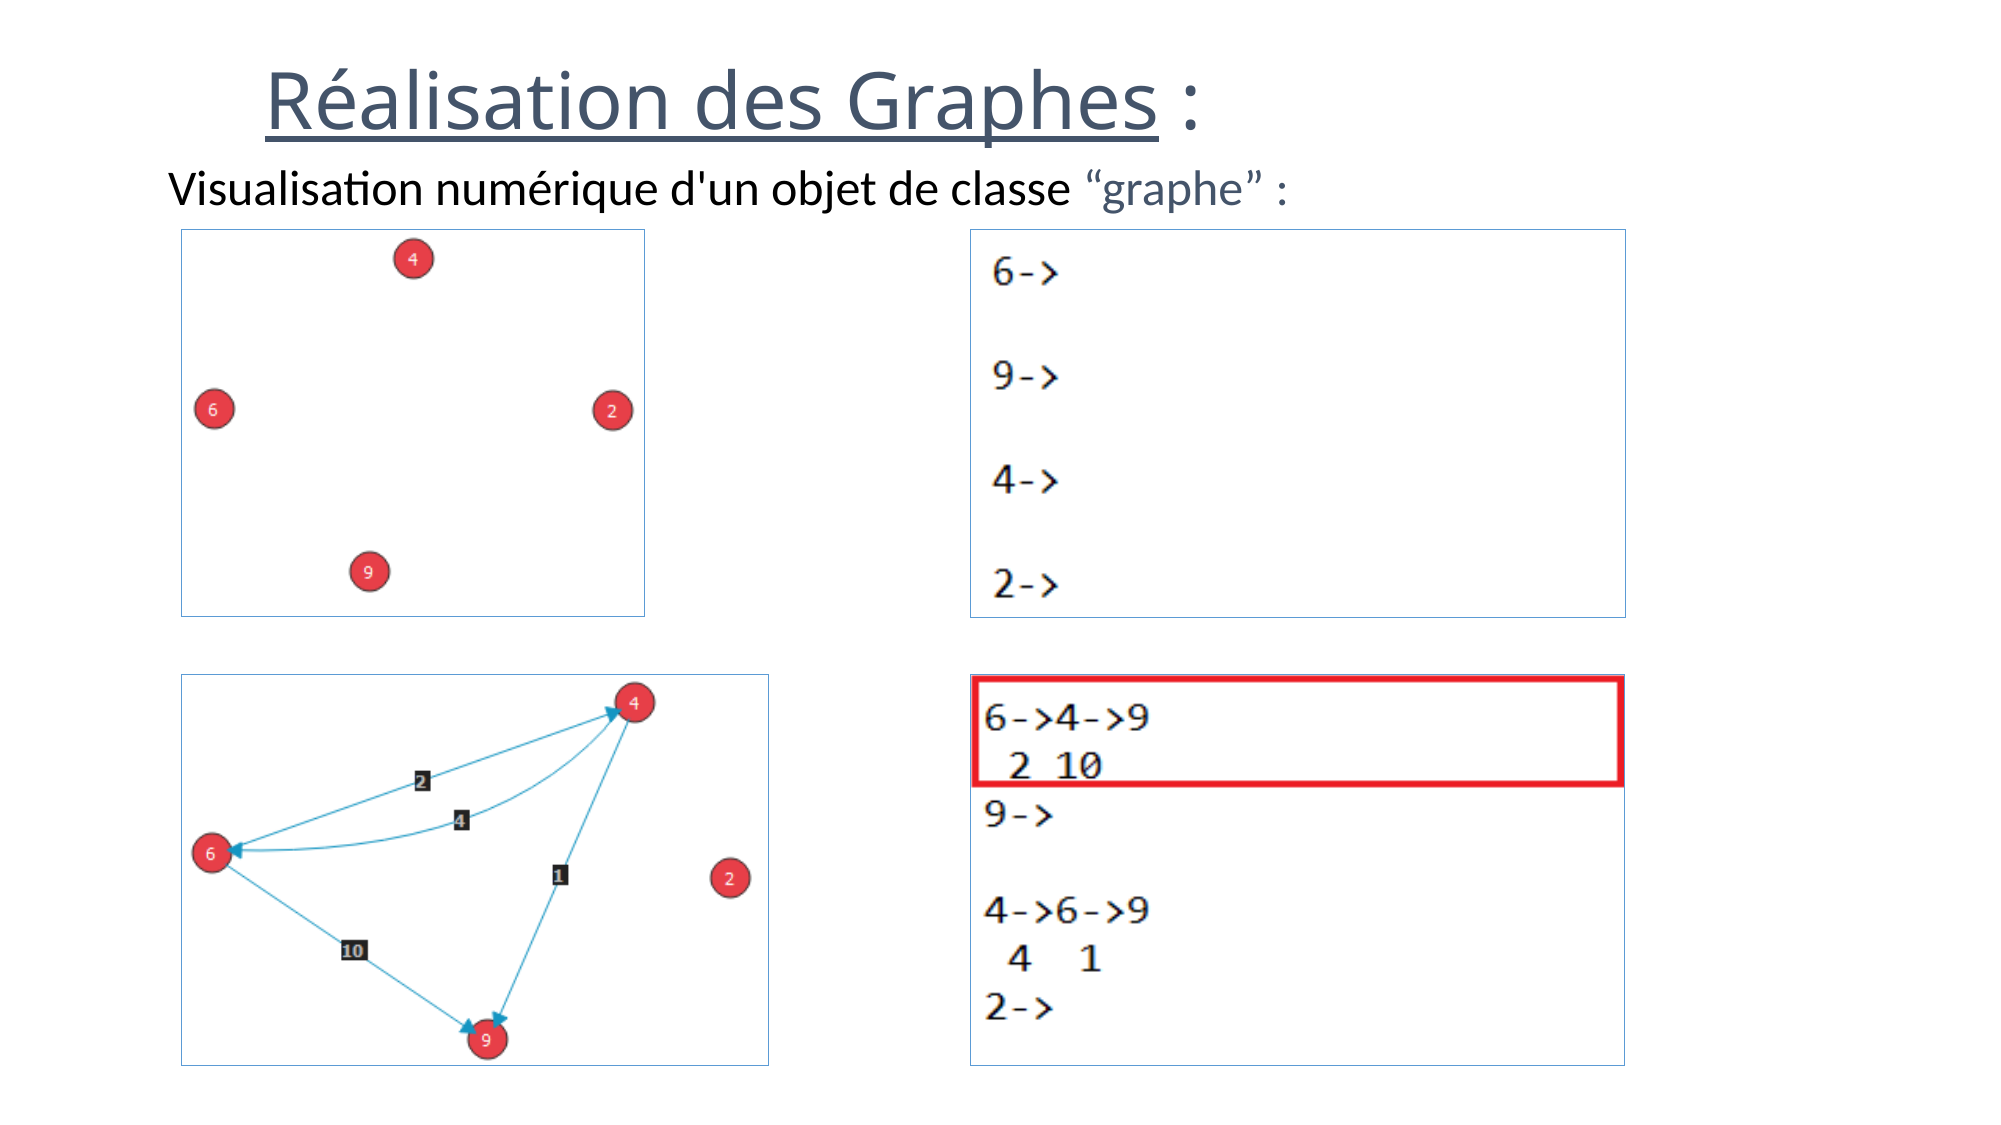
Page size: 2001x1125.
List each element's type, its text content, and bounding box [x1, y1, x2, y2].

picture [970, 674, 1625, 1066]
title Réalisation des Graphes : [249, 41, 1750, 154]
picture [181, 229, 645, 617]
picture [970, 229, 1626, 617]
picture [181, 674, 769, 1066]
subtitle Visualisation numérique d'un objet de classe “graphe” : [119, 154, 1883, 1030]
